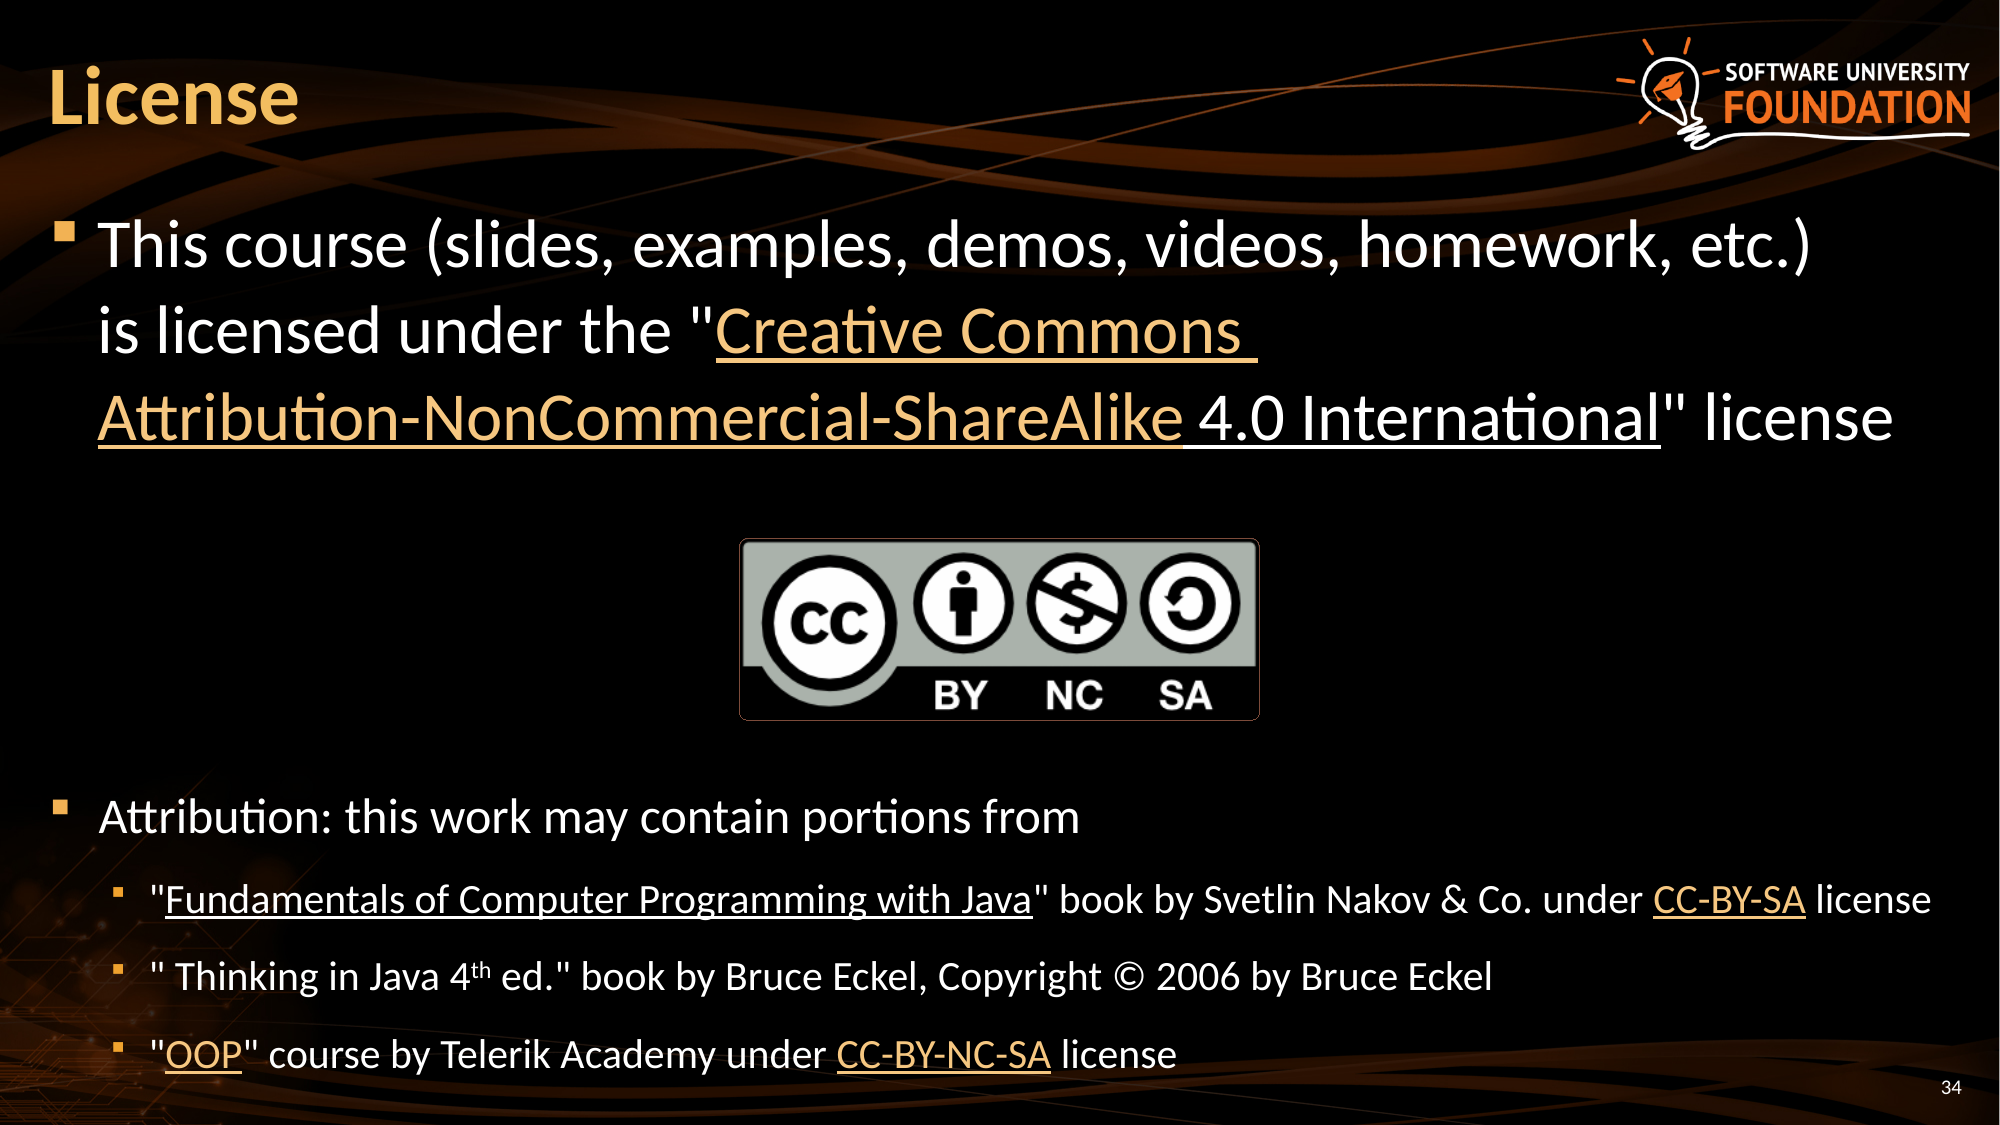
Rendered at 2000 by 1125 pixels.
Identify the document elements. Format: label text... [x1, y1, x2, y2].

list Attribution: this work may contain portions from "Fundamentals of Computer Programming with Java" book by Svetlin Nakov & Co. under CC-BY-SA license " Thinking in Java 4th ed." book by Bruce Eckel, Copyright © 2006 by Bruce Eckel "OOP" course by Telerik Academy under CC-BY-NC-SA license [30, 774, 1968, 1103]
picture [0, 0, 2000, 1125]
list This course (slides, examples, demos, videos, homework, etc.) is licensed under the "Creative Commons Attribution-NonCommercial-ShareAlike 4.0 International" license [31, 188, 1968, 484]
title License [30, 6, 1602, 189]
